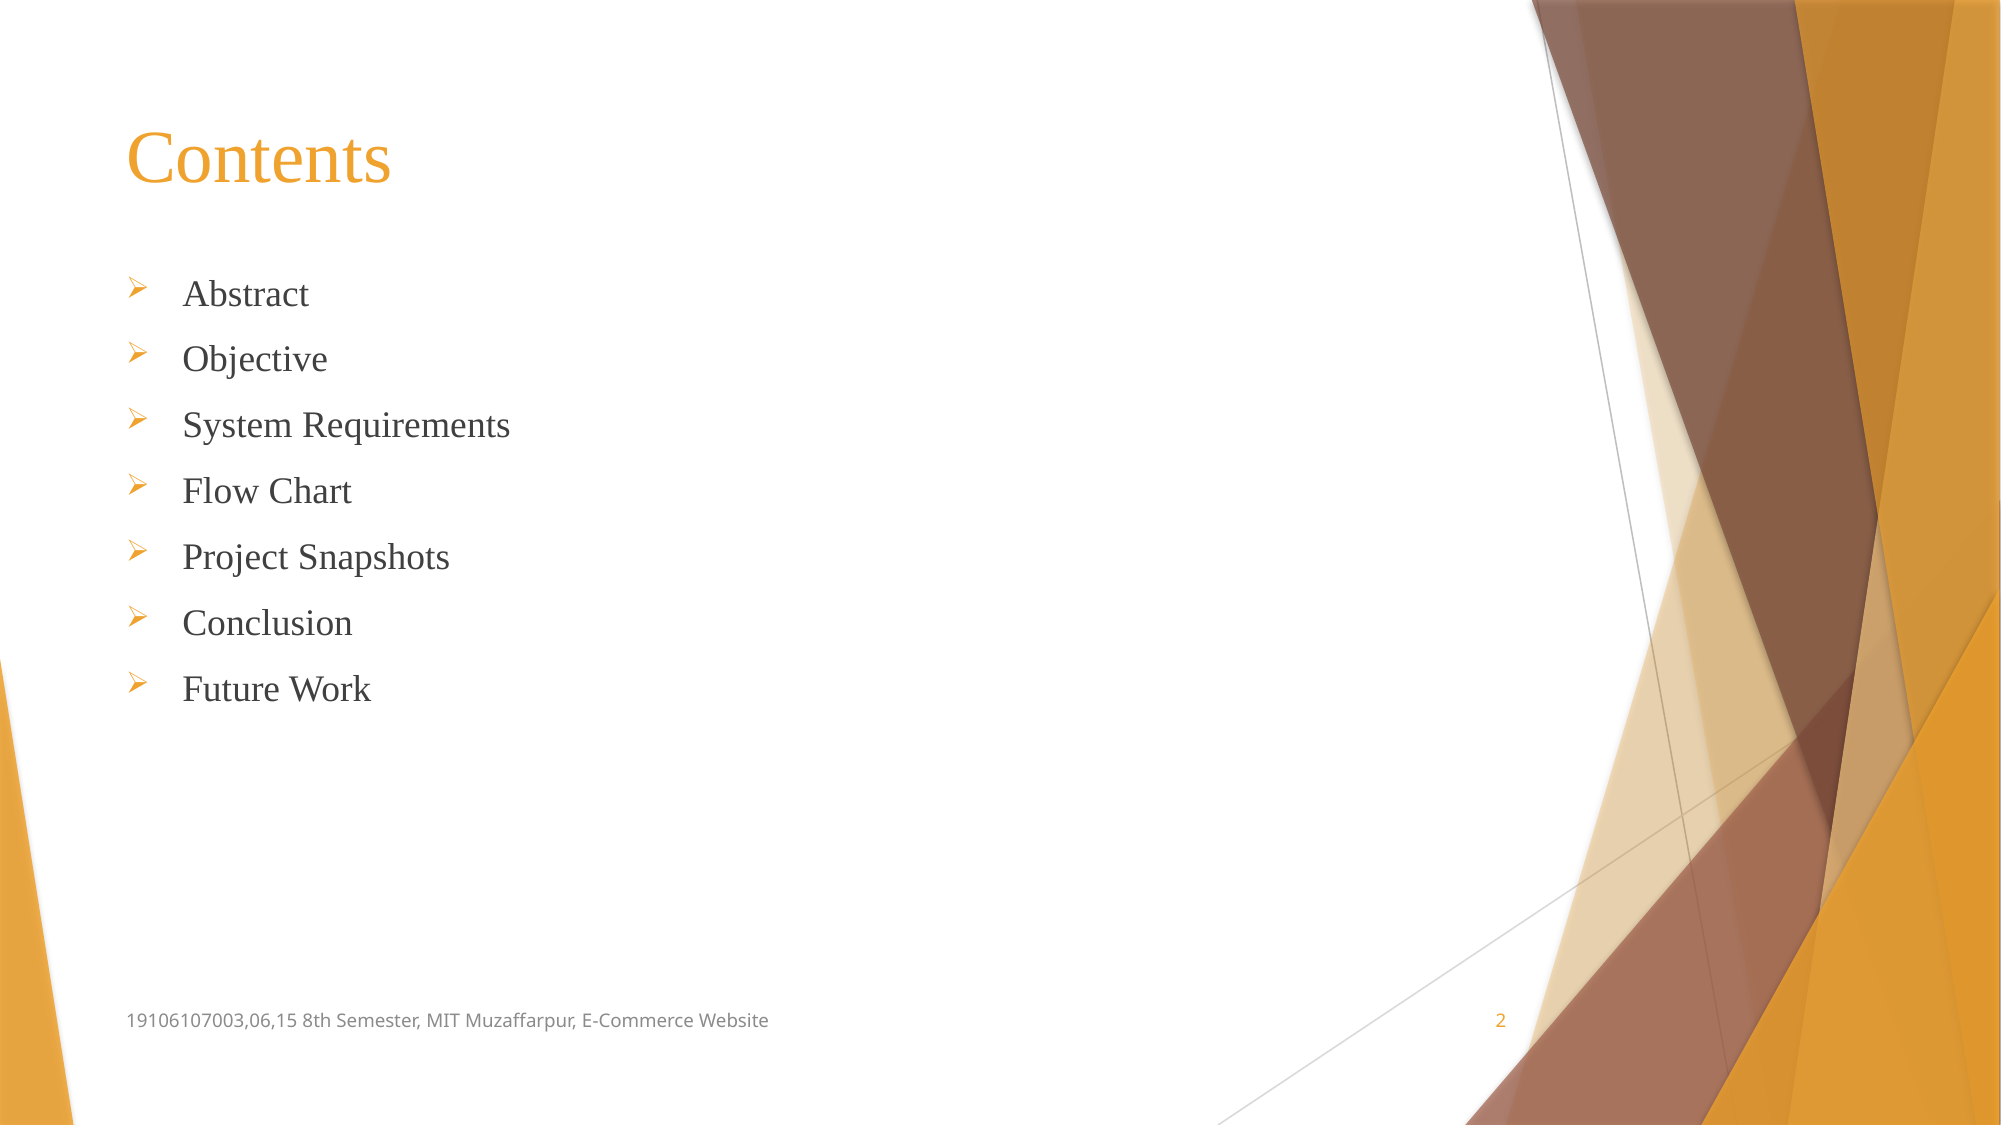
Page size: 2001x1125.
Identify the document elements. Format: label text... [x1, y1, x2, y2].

slide_number 2 [1409, 991, 1522, 1051]
footer 19106107003,06,15 8th Semester, MIT Muzaffarpur, E-Commerce Website [111, 991, 1145, 1051]
list Abstract Objective System Requirements Flow Chart Project Snapshots Conclusion Future Work [111, 261, 1522, 898]
title Contents [111, 99, 1522, 261]
